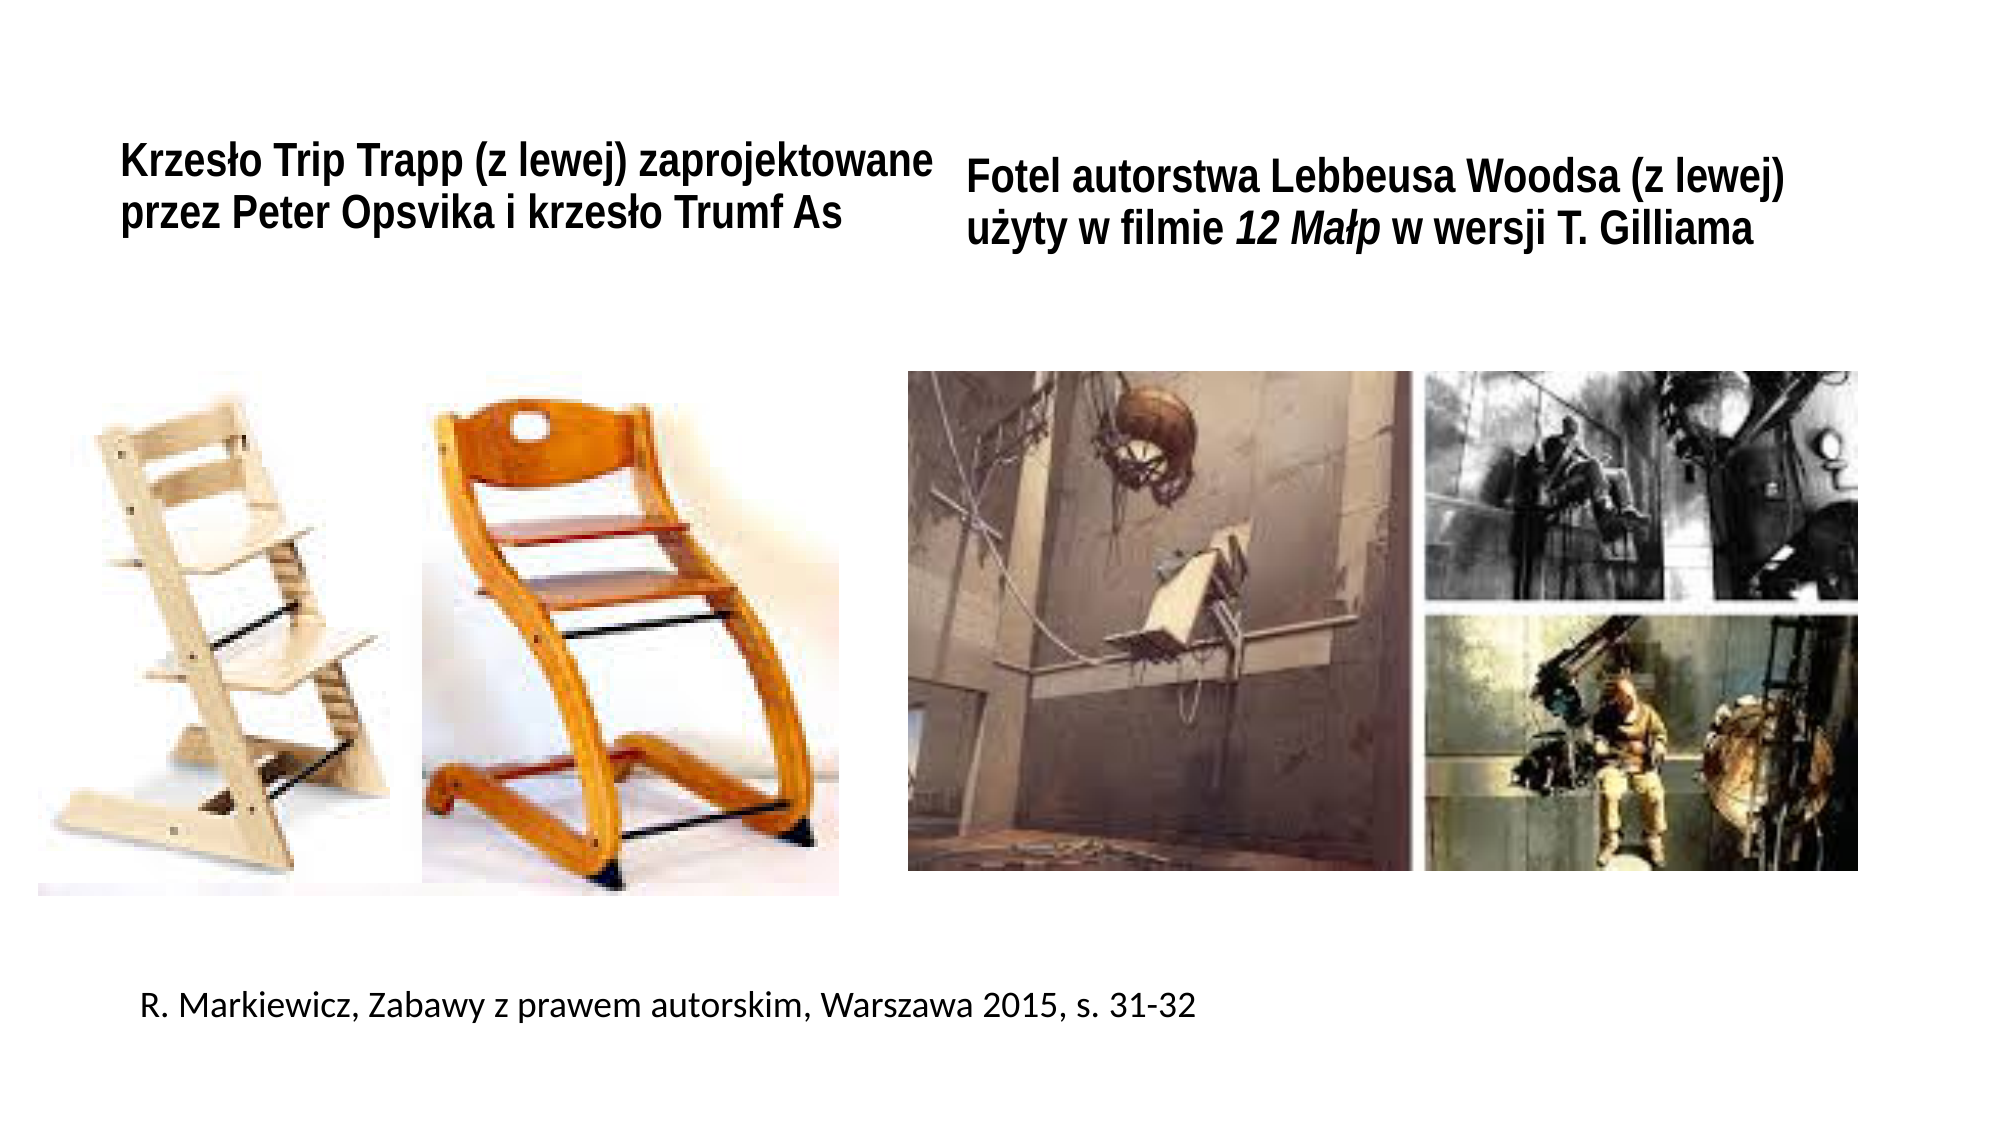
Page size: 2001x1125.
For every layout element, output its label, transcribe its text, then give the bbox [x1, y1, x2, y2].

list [38, 371, 839, 896]
text_box R. Markiewicz, Zabawy z prawem autorskim, Warszawa 2015, s. 31-32 [124, 972, 1749, 1078]
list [907, 371, 1859, 871]
list Fotel autorstwa Lebbeusa Woodsa (z lewej) użyty w filmie 12 Małp w wersji T. Gilliama [951, 127, 1802, 263]
list Krzesło Trip Trapp (z lewej) zaprojektowane przez Peter Opsvika i krzesło Trumf As [105, 111, 952, 247]
